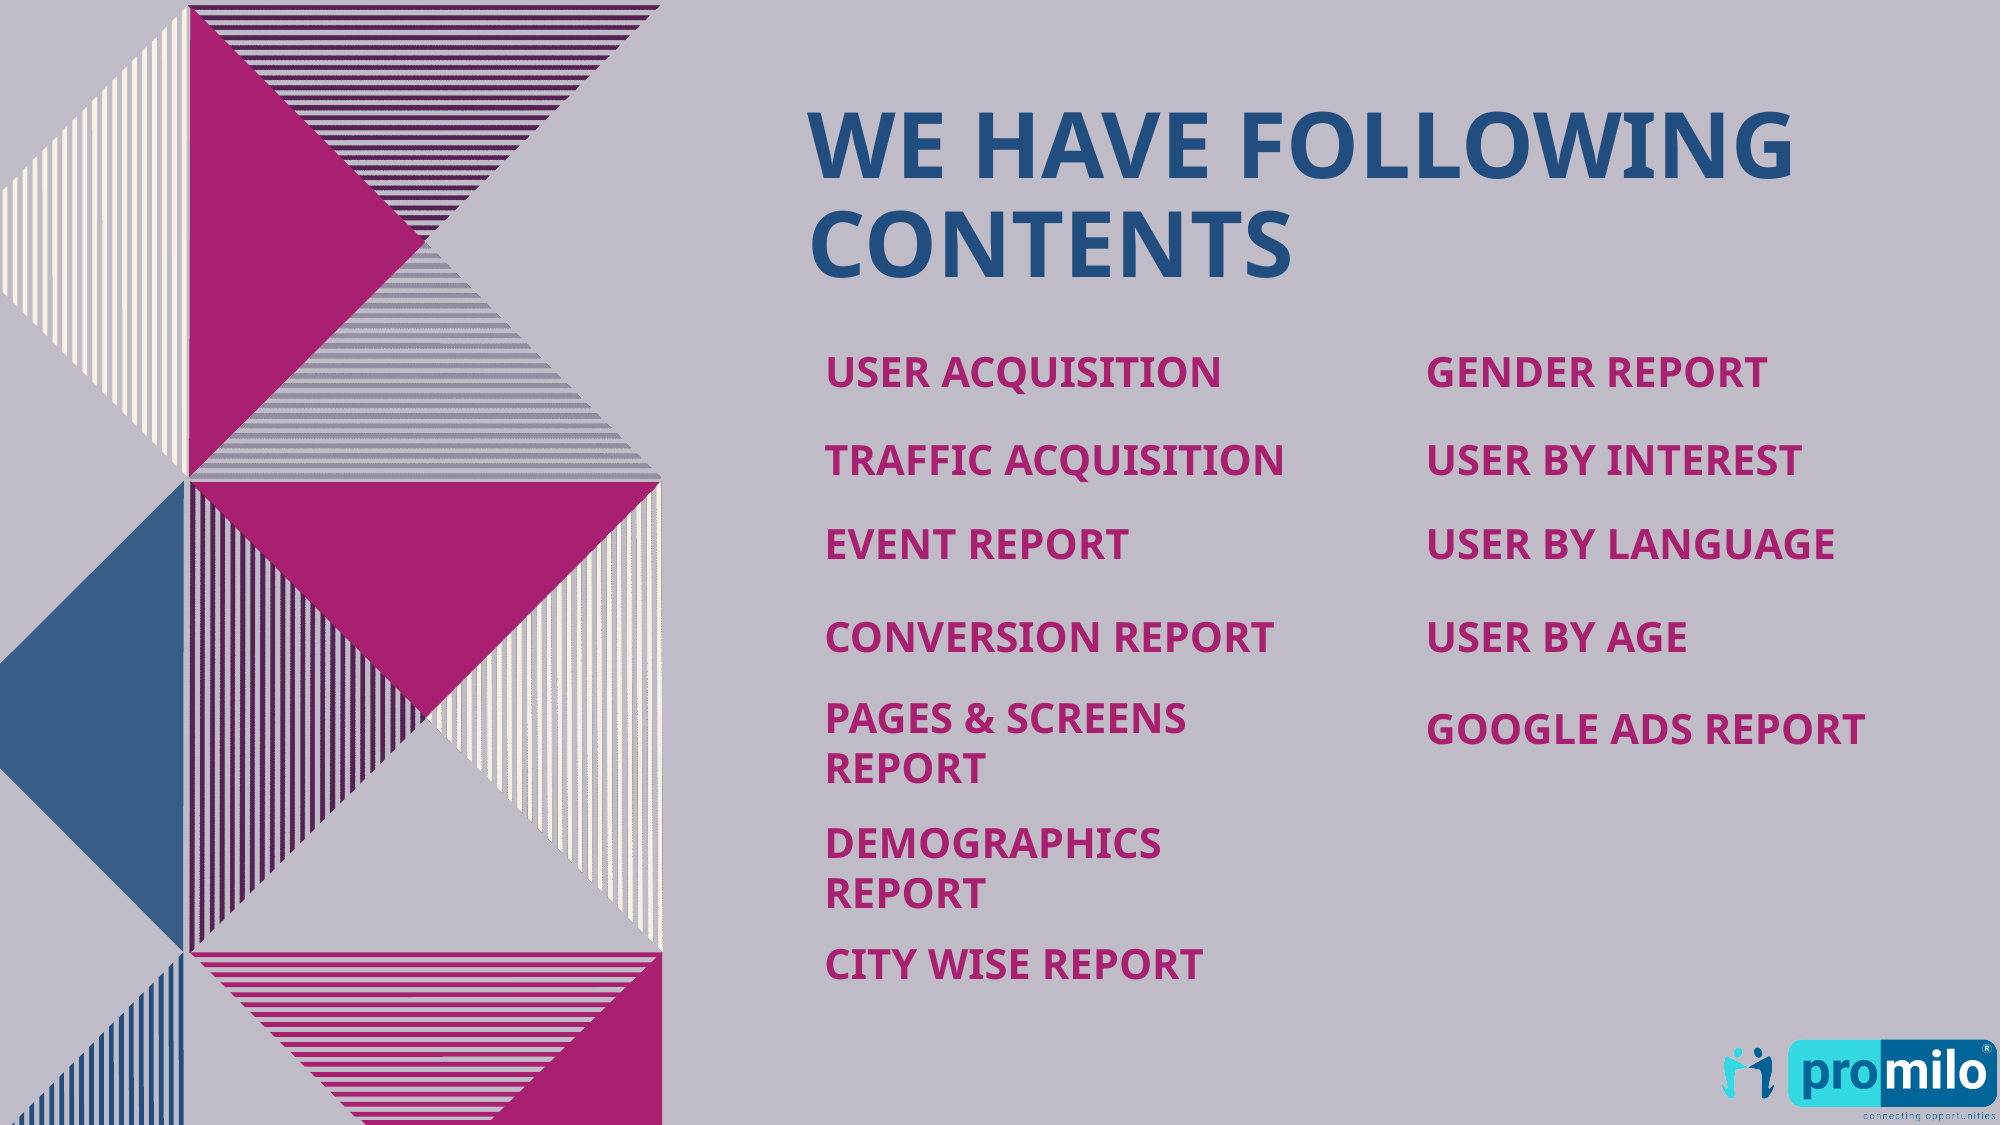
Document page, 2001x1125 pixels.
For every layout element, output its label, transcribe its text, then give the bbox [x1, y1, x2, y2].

text_box Google Ads Report [1410, 698, 1936, 759]
text_box User By Interest [1410, 428, 1936, 489]
picture [184, 481, 425, 953]
list Traffic Acquisition [809, 428, 1335, 489]
list Pages & Screens Report [809, 711, 1335, 772]
list Conversion Report [809, 605, 1335, 666]
text_box Demographics Report [809, 837, 1335, 898]
list Event Report [809, 512, 1335, 573]
text_box Gender Report [1410, 340, 1936, 401]
text_box User By Age [1410, 605, 1936, 666]
picture [188, 0, 659, 240]
title We have following contents [792, 85, 1872, 305]
picture [426, 481, 893, 952]
picture [190, 242, 661, 482]
list User Acquisition [810, 341, 1335, 402]
text_box User by Language [1410, 512, 1936, 573]
text_box City wise Report [809, 932, 1335, 993]
picture [1716, 1035, 2000, 1125]
